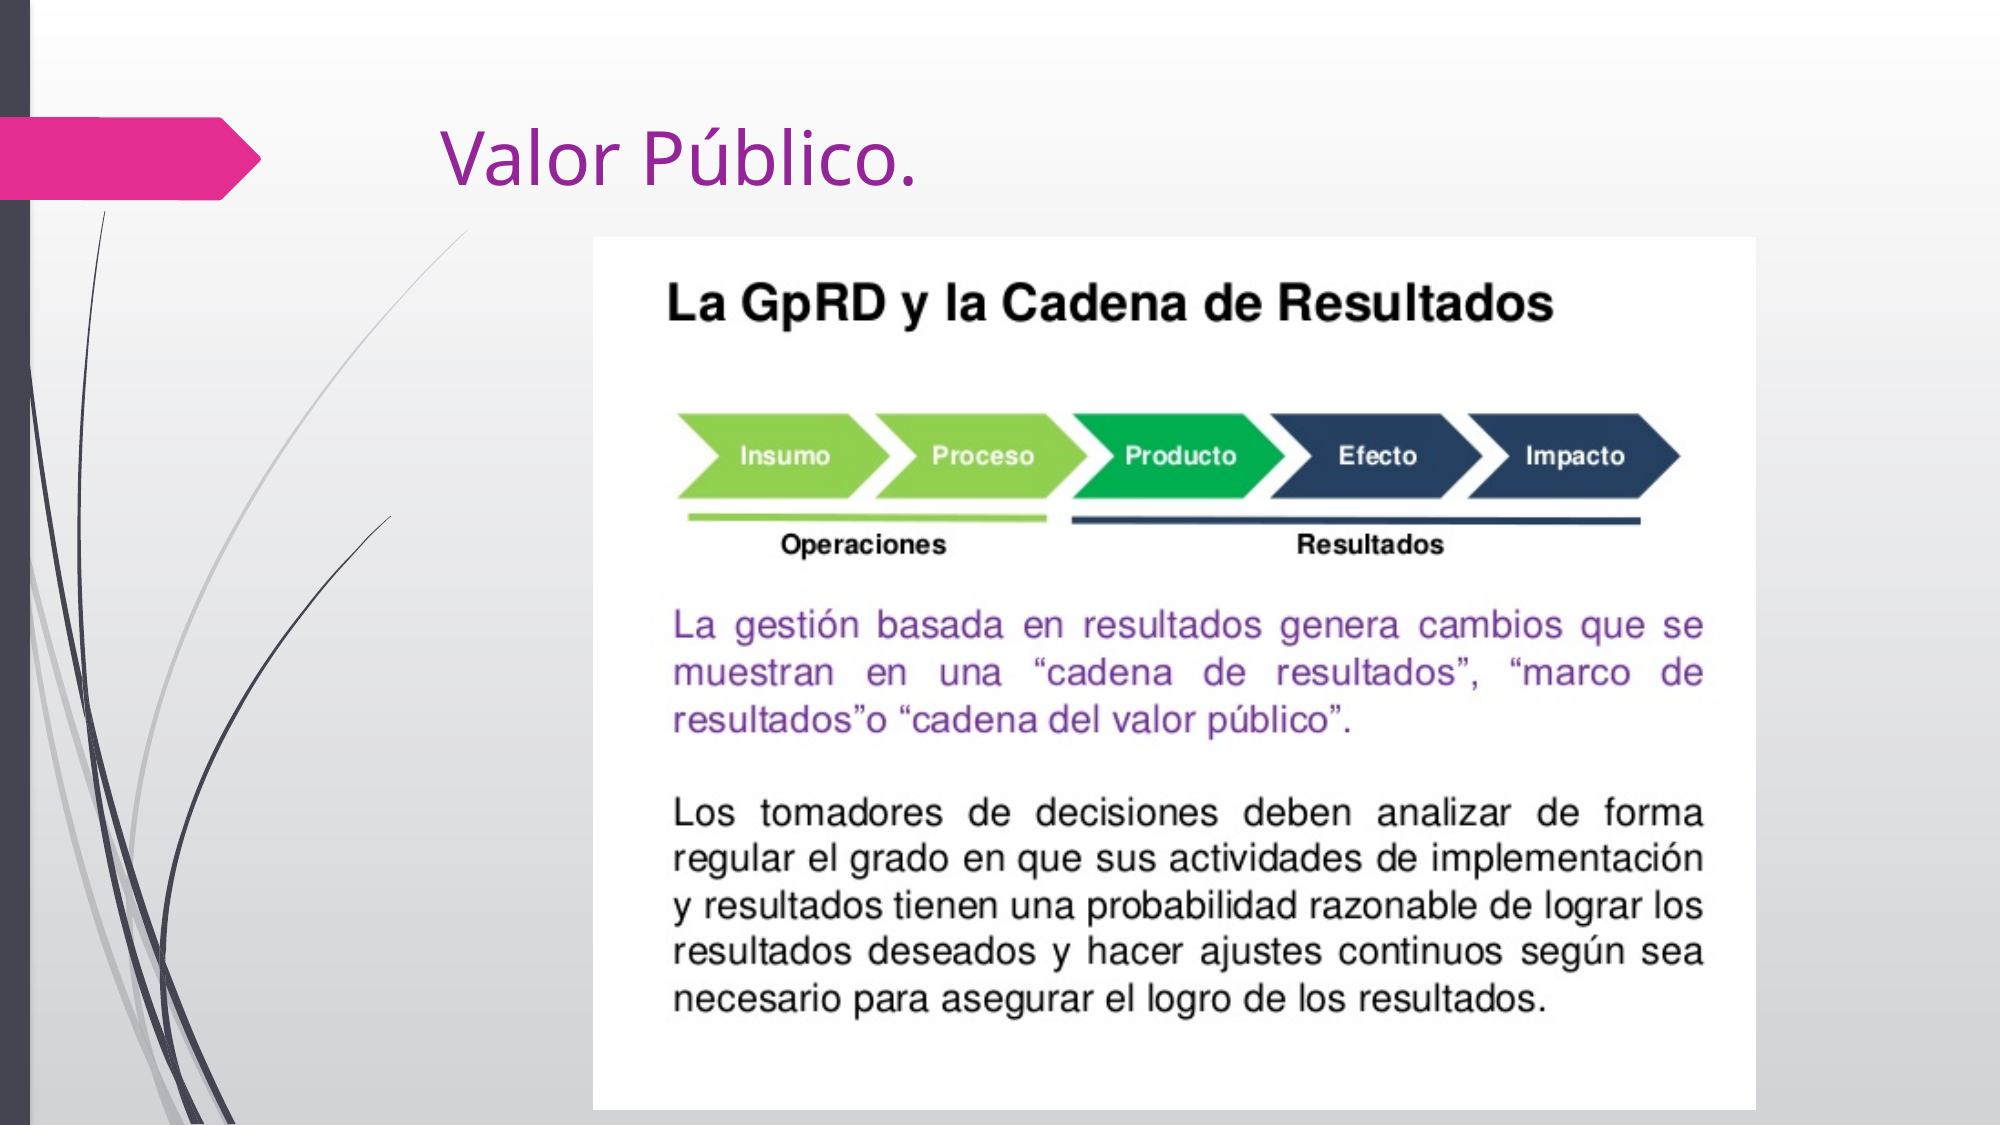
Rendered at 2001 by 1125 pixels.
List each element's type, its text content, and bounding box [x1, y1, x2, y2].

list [592, 237, 1756, 1110]
title Valor Público. [425, 102, 1888, 313]
